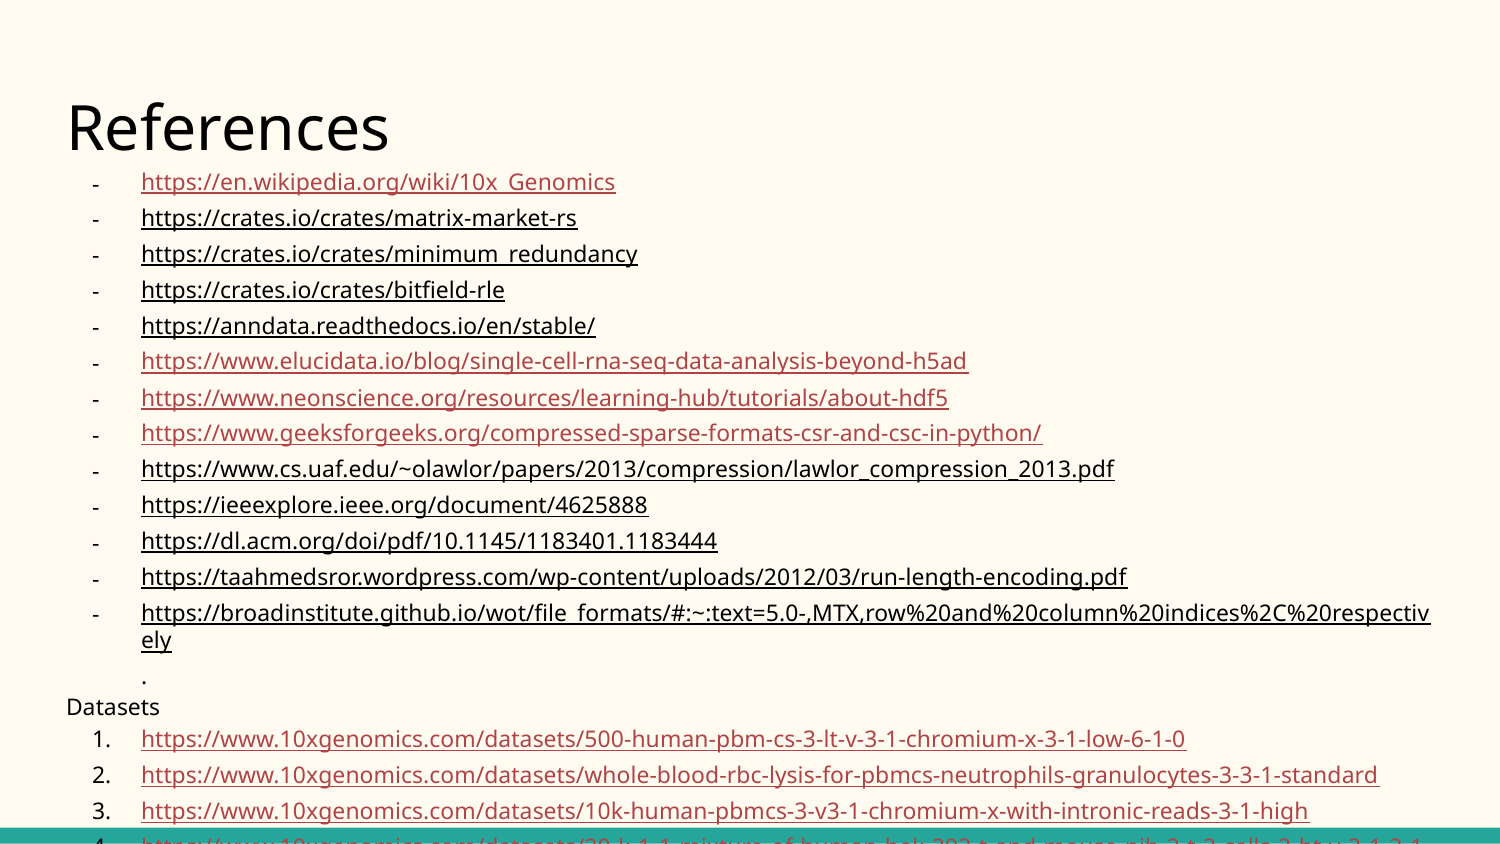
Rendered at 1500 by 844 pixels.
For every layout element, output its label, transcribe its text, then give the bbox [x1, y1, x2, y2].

list https://en.wikipedia.org/wiki/10x_Genomics https://crates.io/crates/matrix-market-rs https://crates.io/crates/minimum_redundancy https://crates.io/crates/bitfield-rle https://anndata.readthedocs.io/en/stable/ https://www.elucidata.io/blog/single-cell-rna-seq-data-analysis-beyond-h5ad https://www.neonscience.org/resources/learning-hub/tutorials/about-hdf5 https://www.geeksforgeeks.org/compressed-sparse-formats-csr-and-csc-in-python/ https://www.cs.uaf.edu/~olawlor/papers/2013/compression/lawlor_compression_2013.pdf https://ieeexplore.ieee.org/document/4625888 https://dl.acm.org/doi/pdf/10.1145/1183401.1183444 https://taahmedsror.wordpress.com/wp-content/uploads/2012/03/run-length-encoding.pdf https://broadinstitute.github.io/wot/file_formats/#:~:text=5.0-,MTX,row%20and%20column%20indices%2C%20respectively. Datasets https://www.10xgenomics.com/datasets/500-human-pbm-cs-3-lt-v-3-1-chromium-x-3-1-low-6-1-0 https://www.10xgenomics.com/datasets/whole-blood-rbc-lysis-for-pbmcs-neutrophils-granulocytes-3-3-1-standard https://www.10xgenomics.com/datasets/10k-human-pbmcs-3-v3-1-chromium-x-with-intronic-reads-3-1-high https://www.10xgenomics.com/datasets/20-k-1-1-mixture-of-human-hek-293-t-and-mouse-nih-3-t-3-cells-3-ht-v-3-1-3-1-high-6-1-0 https://www.10xgenomics.com/datasets/full-chip-mixture-of-drug-treated-h1975-and-a549-cells-targeted-gene-expression-gene-signature-3-1-high [51, 147, 1449, 706]
title References [51, 72, 1449, 147]
